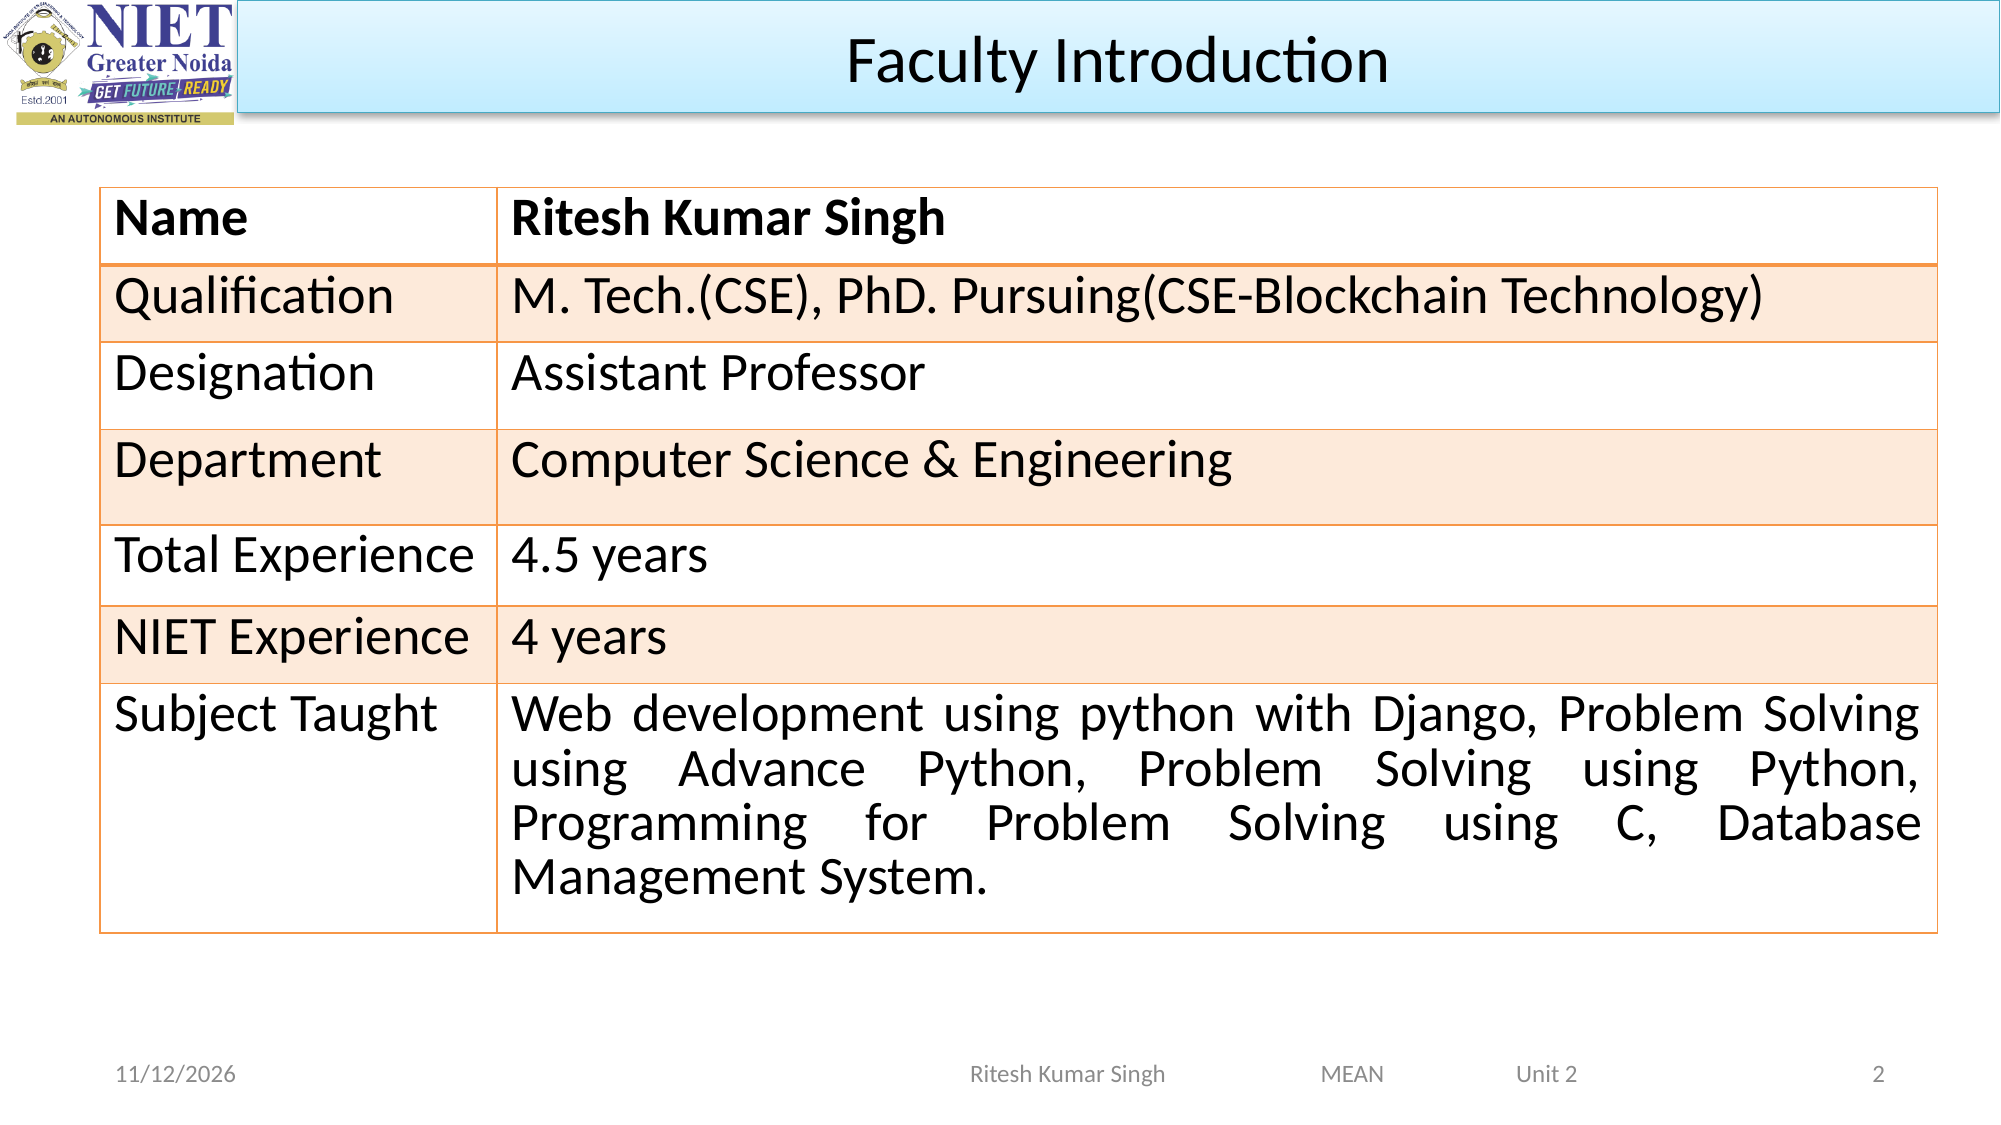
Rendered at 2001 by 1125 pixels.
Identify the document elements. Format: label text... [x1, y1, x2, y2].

table_cell NIET Experience [101, 607, 496, 683]
table_header Ritesh Kumar Singh [498, 188, 1937, 263]
table_cell 4.5 years [498, 526, 1937, 605]
table_cell Computer Science & Engineering [498, 430, 1937, 524]
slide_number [99, 1042, 567, 1103]
table_cell Total Experience [101, 526, 496, 605]
table_cell Department [101, 430, 496, 524]
footer Ritesh Kumar Singh MEAN Unit 2 [650, 1042, 1433, 1103]
text_box Faculty Introduction [237, 0, 2000, 113]
table_cell 4 years [498, 607, 1937, 683]
table_cell Assistant Professor [498, 343, 1937, 429]
table_cell Qualification [101, 267, 496, 341]
table_cell M. Tech.(CSE), PhD. Pursuing(CSE-Blockchain Technology) [498, 267, 1937, 341]
slide_number 2 [1433, 1042, 1900, 1103]
table_header Name [101, 188, 496, 263]
table_cell Web development using python with Django, Problem Solving using Advance Python, Problem Solving using Python, Programming for Problem Solving using C, Database Management System. [498, 684, 1937, 932]
table_cell Subject Taught [101, 684, 496, 932]
table_cell Designation [101, 343, 496, 429]
picture [3, 2, 234, 125]
